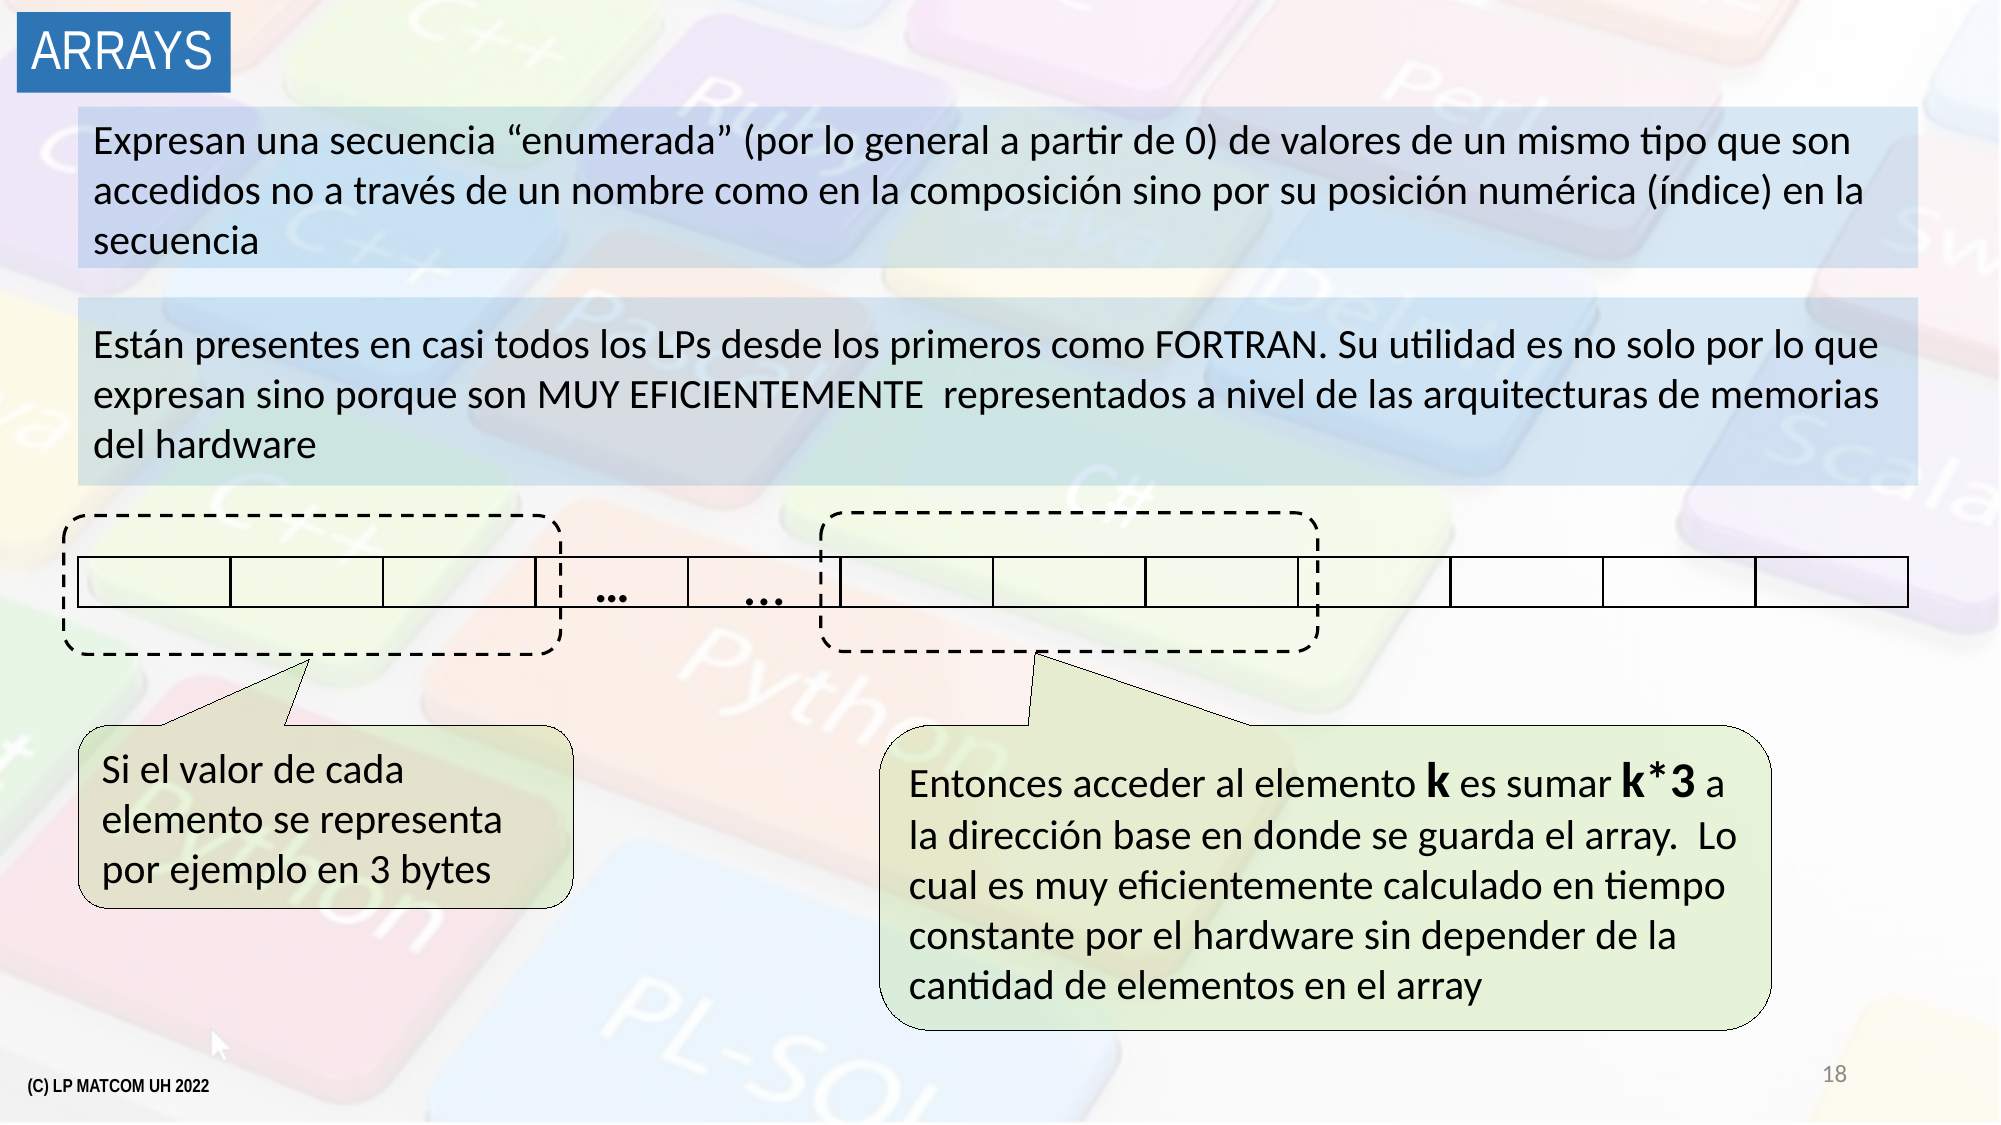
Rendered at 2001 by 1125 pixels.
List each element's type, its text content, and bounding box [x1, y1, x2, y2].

text_box [819, 608, 1319, 653]
text_box Entonces acceder al elemento k es sumar k*3 a la dirección base en donde se guarda el array. Lo cual es muy eficientemente calculado en tiempo constante por el hardware sin depender de la cantidad de elementos en el array [879, 652, 1772, 1031]
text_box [78, 556, 1909, 608]
title Arrays [16, 12, 231, 93]
text_box Están presentes en casi todos los LPs desde los primeros como FORTRAN. Su utilidad es no solo por lo que expresan sino porque son MUY EFICIENTEMENTE representados a nivel de las arquitecturas de memorias del hardware [77, 296, 1919, 487]
slide_number 18 [1412, 1042, 1863, 1103]
text_box Expresan una secuencia “enumerada” (por lo general a partir de 0) de valores de un mismo tipo que son accedidos no a través de un nombre como en la composición sino por su posición numérica (índice) en la secuencia [77, 106, 1919, 269]
text_box [819, 511, 1319, 556]
text_box Si el valor de cada elemento se representa por ejemplo en 3 bytes [78, 659, 574, 909]
text_box [62, 514, 562, 656]
